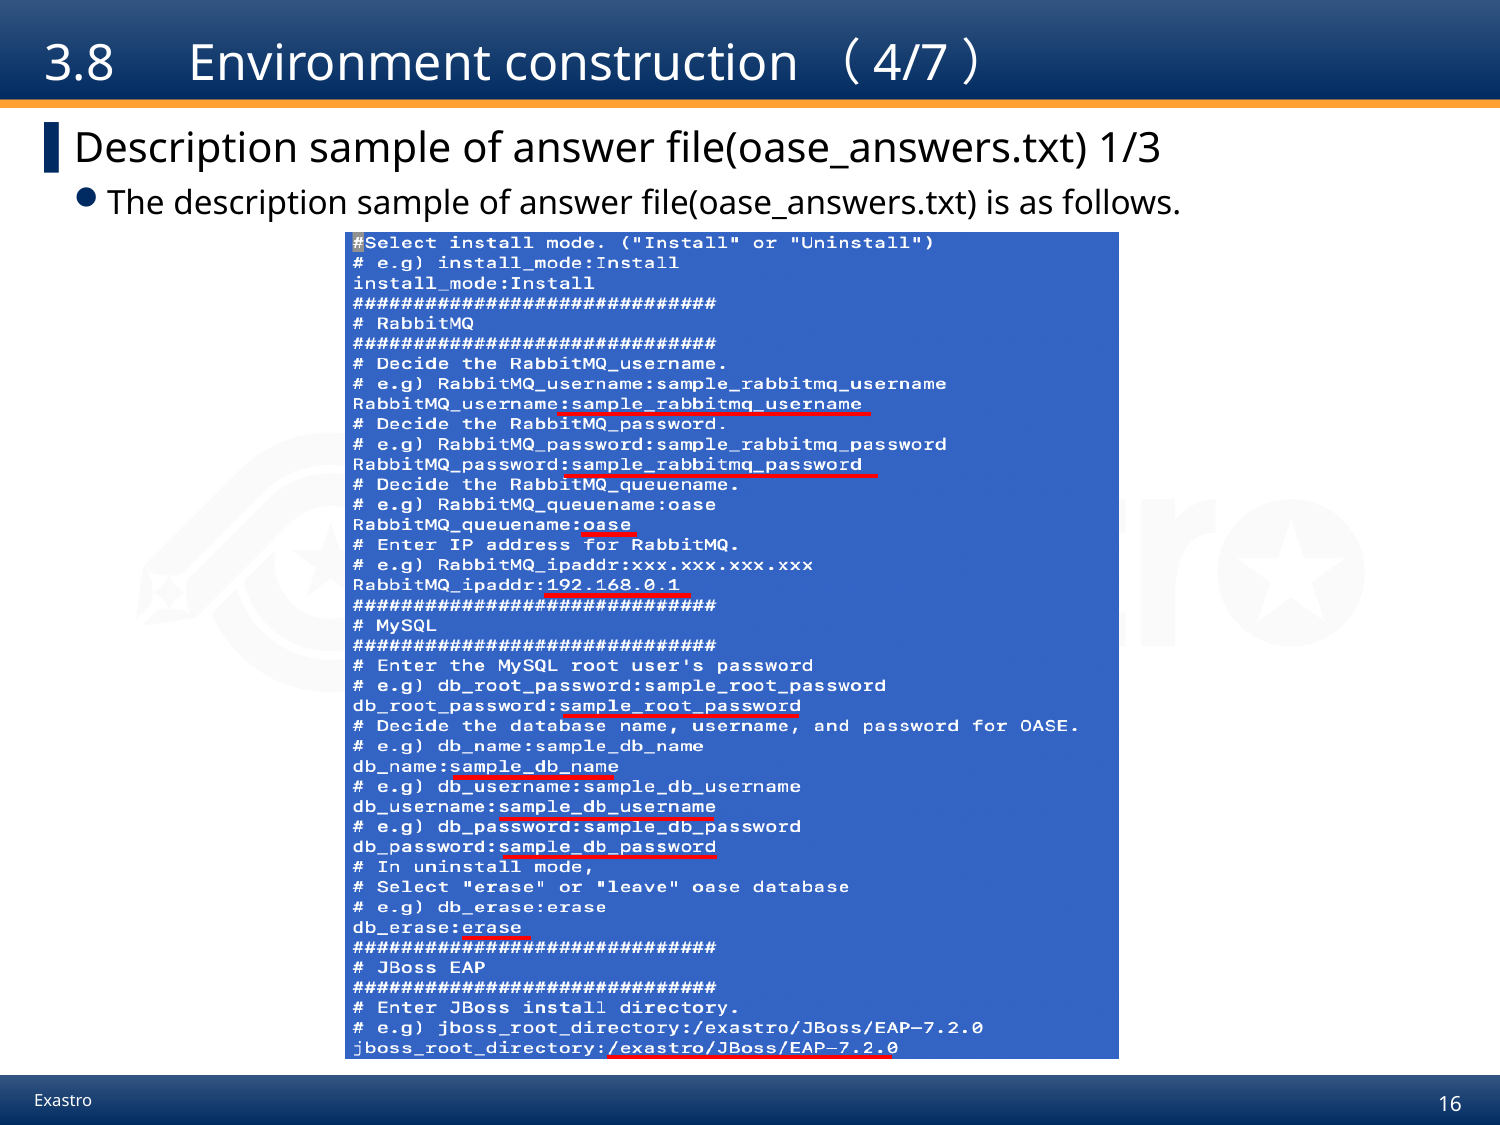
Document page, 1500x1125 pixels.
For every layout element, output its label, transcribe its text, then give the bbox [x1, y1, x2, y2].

list Description sample of answer file(oase_answers.txt) 1/3 The description sample of answer file(oase_answers.txt) is as follows. [29, 113, 1500, 1059]
title 3.8 Environment construction（4/7） [29, 18, 1471, 96]
picture [0, 0, 1500, 1125]
